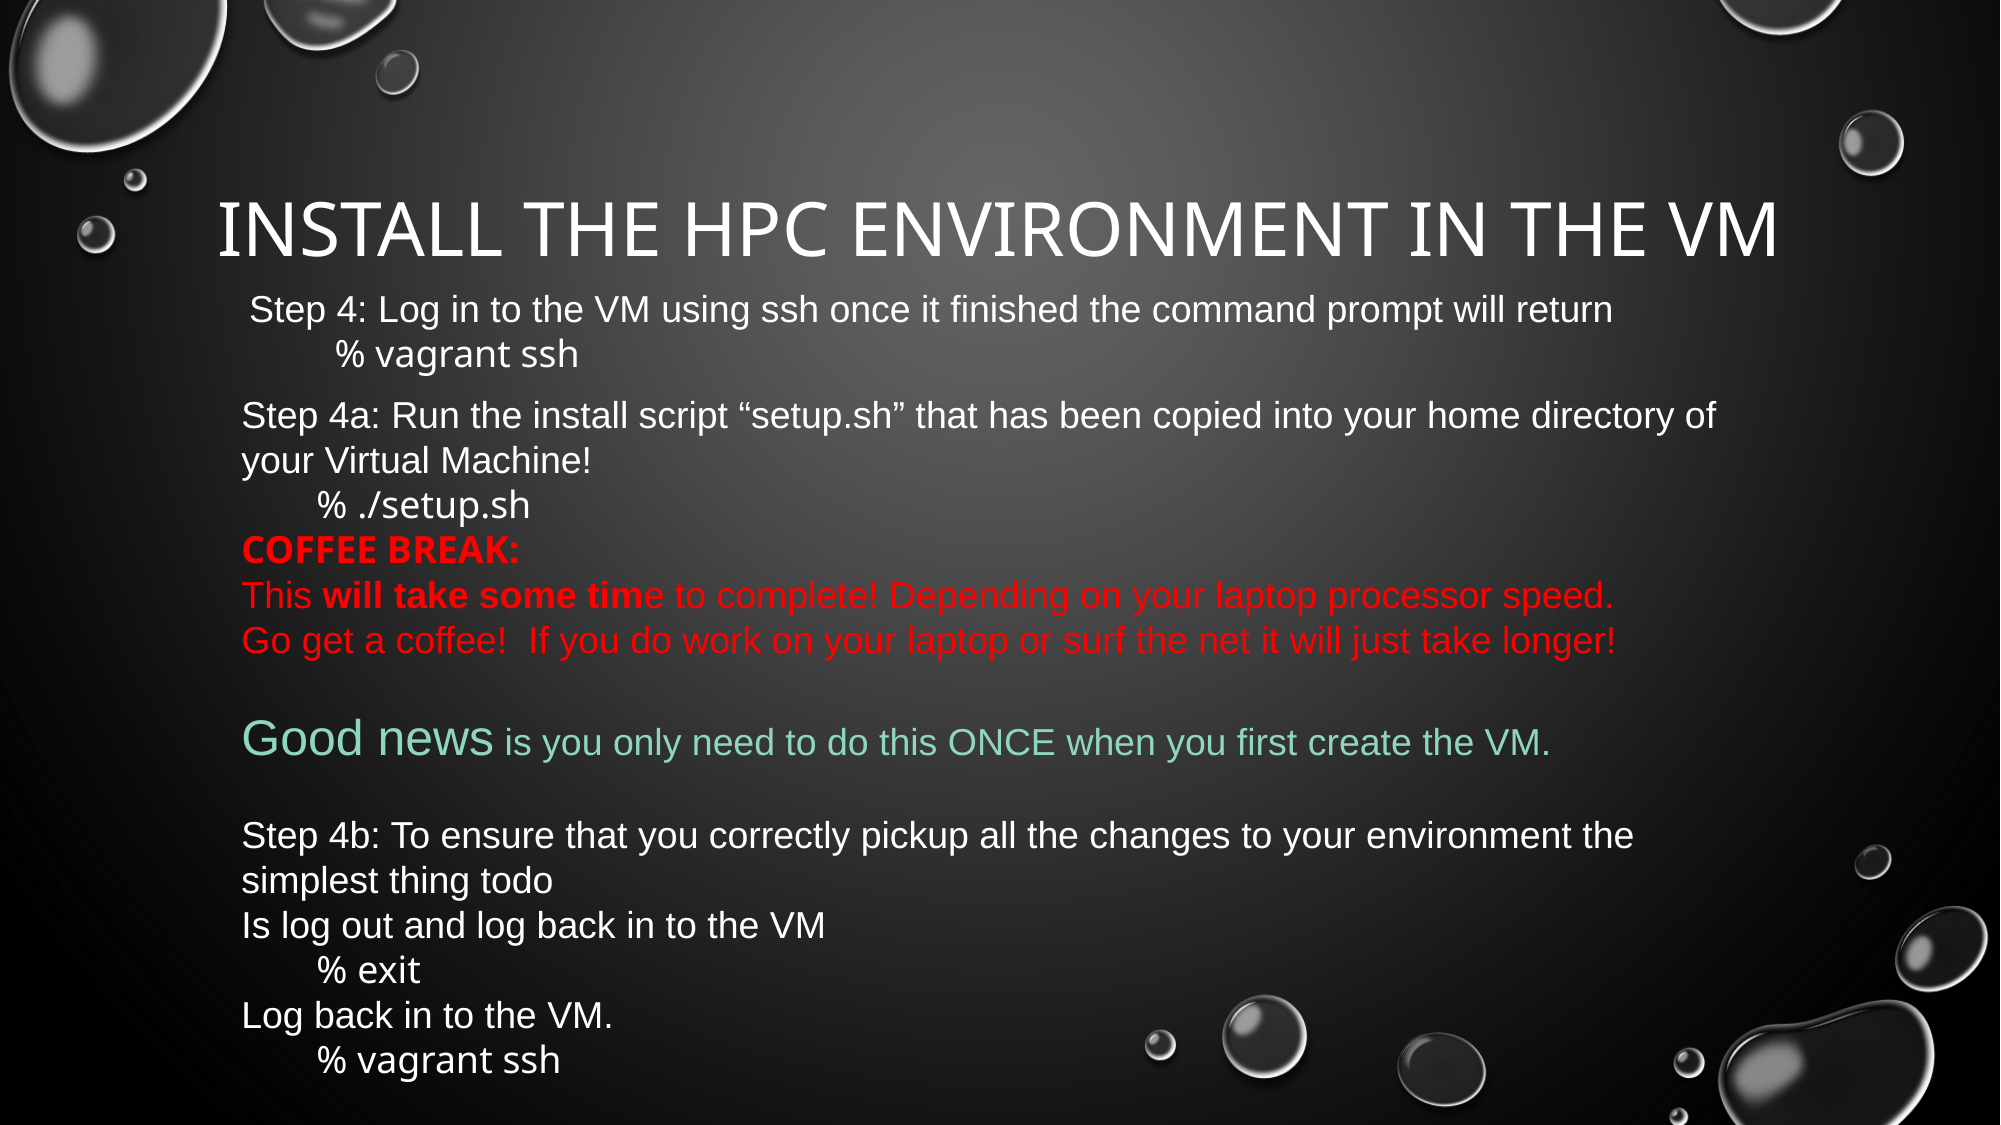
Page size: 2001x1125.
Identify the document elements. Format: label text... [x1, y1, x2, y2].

text_box Step 4: Log in to the VM using ssh once it finished the command prompt will return % vagrant ssh [234, 277, 1640, 382]
text_box Step 4a: Run the install script “setup.sh” that has been copied into your home directory of your Virtual Machine! % ./setup.sh COFFEE BREAK: This will take some time to complete! Depending on your laptop processor speed. Go get a coffee! If you do work on your laptop or surf the net it will just take longer! Good news is you only need to do this ONCE when you first create the VM. Step 4b: To ensure that you correctly pickup all the changes to your environment the simplest thing todo Is log out and log back in to the VM % exit Log back in to the VM. % vagrant ssh [226, 383, 1774, 1089]
title Install the HPC environment in the VM [149, 101, 1851, 364]
picture [0, 0, 2000, 1125]
